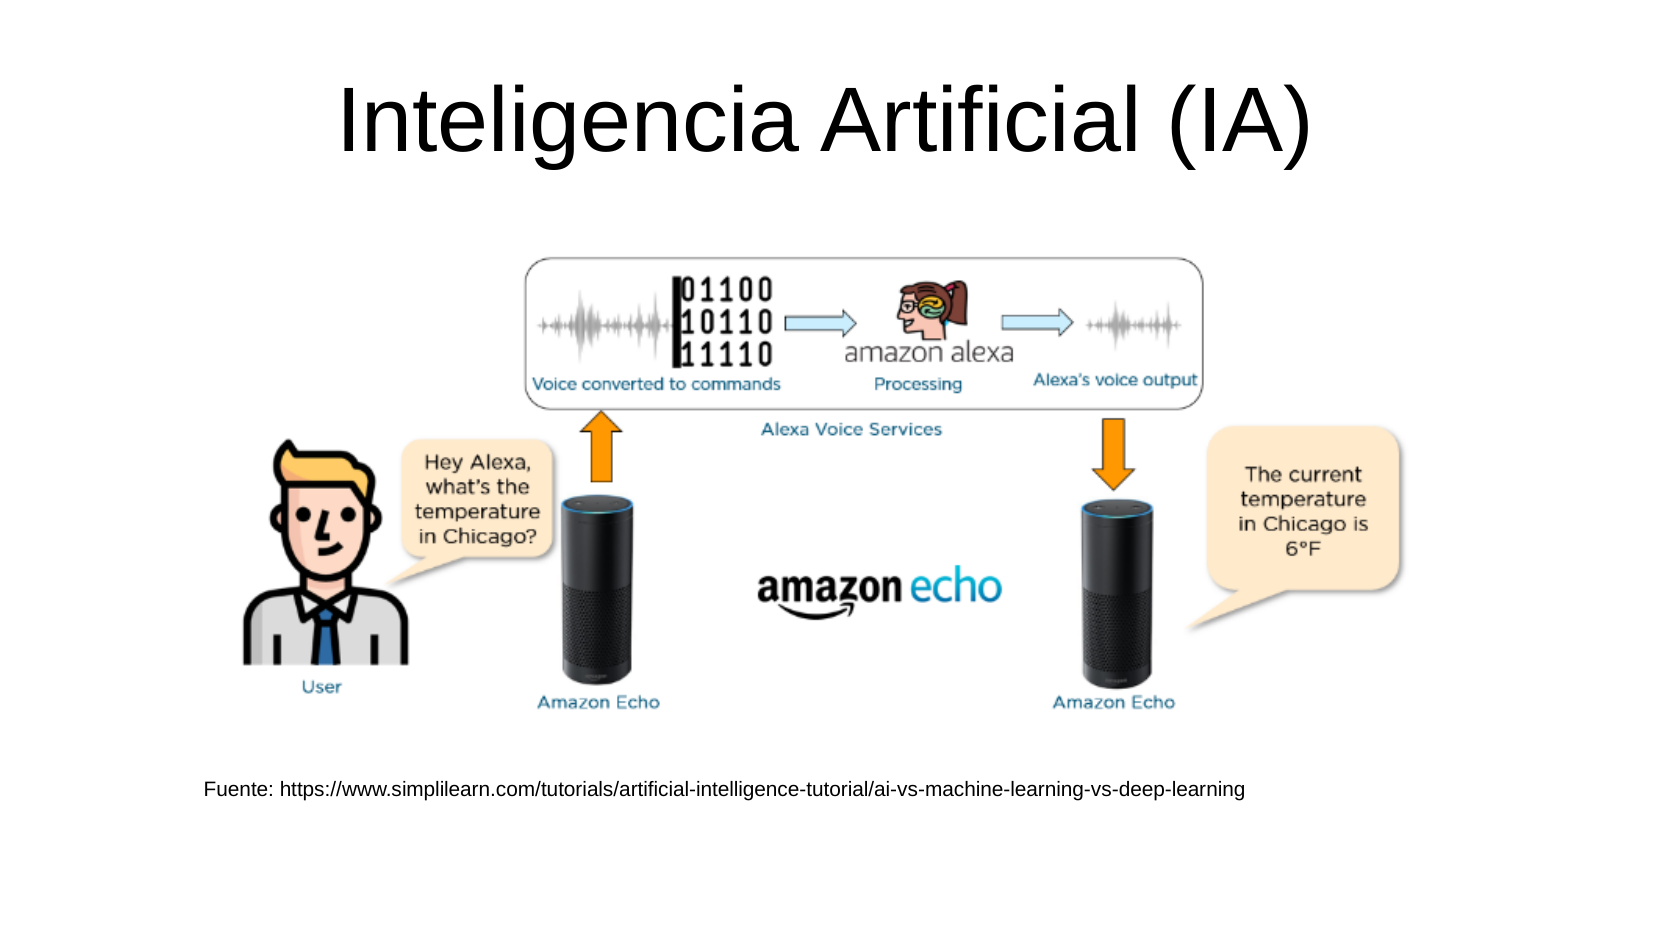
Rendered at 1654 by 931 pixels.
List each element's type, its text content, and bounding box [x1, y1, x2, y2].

picture [197, 212, 1465, 751]
text_box Fuente: https://www.simplilearn.com/tutorials/artificial-intelligence-tutorial/ai-vs-machine-learning-vs-deep-learning [188, 767, 1536, 806]
text_box Inteligencia Artificial (IA) [82, 36, 1571, 192]
